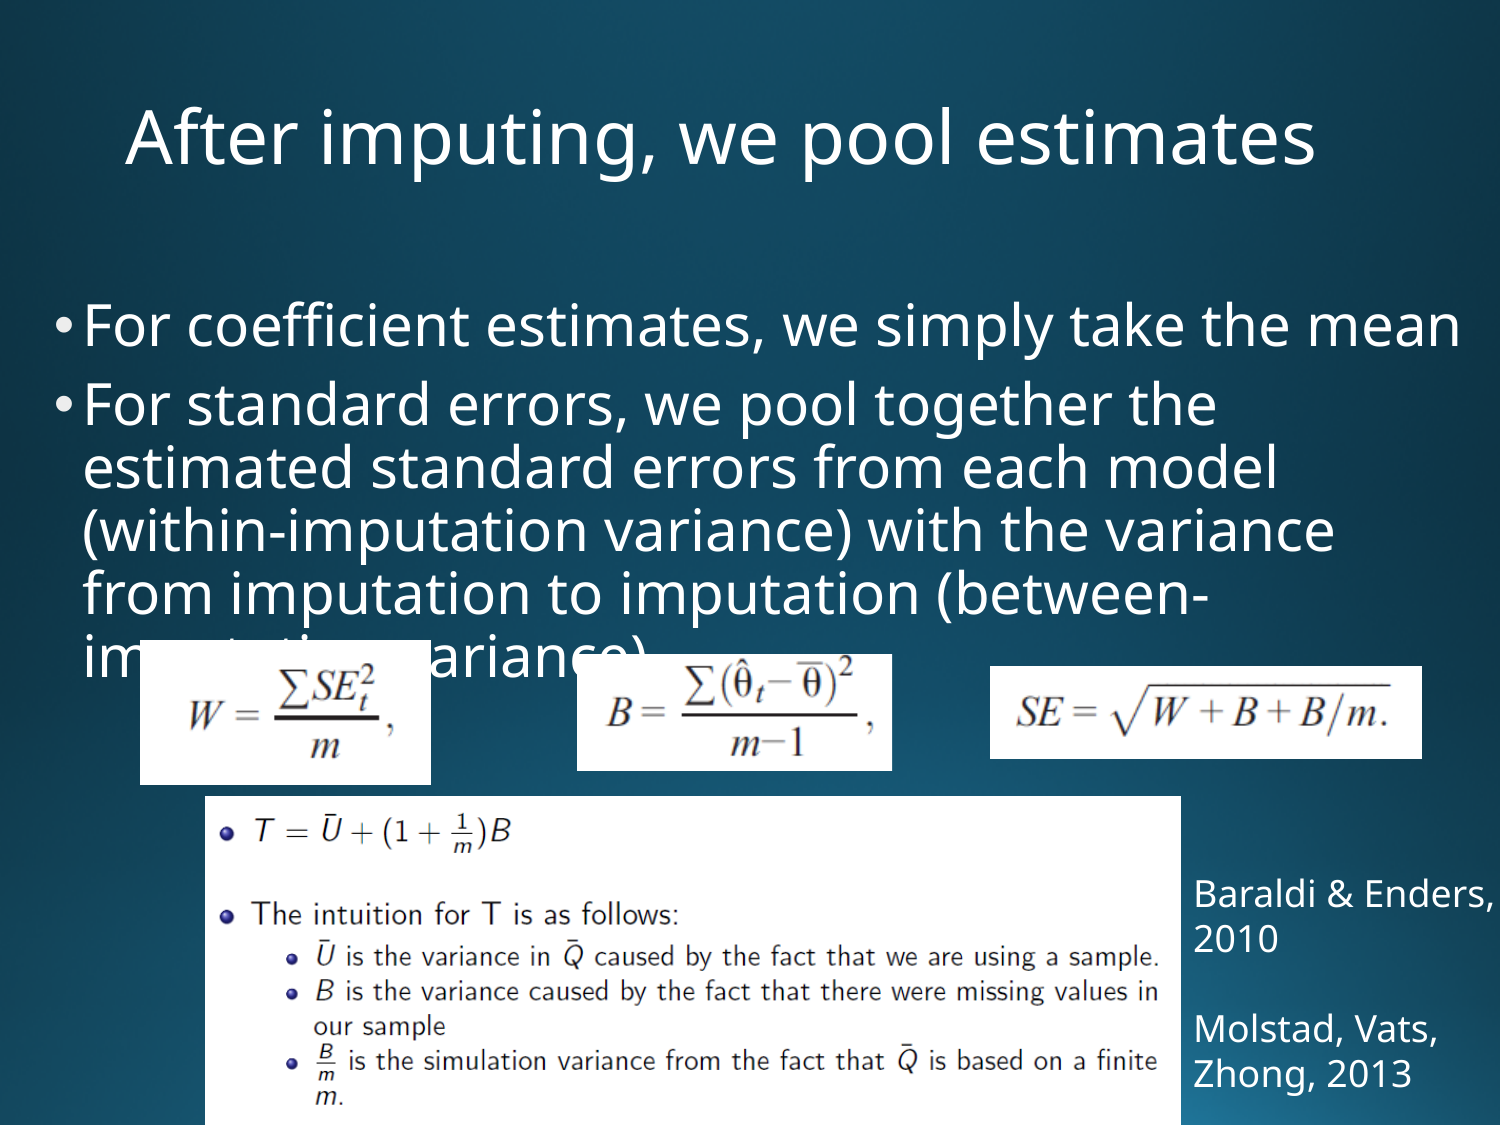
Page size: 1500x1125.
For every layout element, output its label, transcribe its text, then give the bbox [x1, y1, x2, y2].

picture [570, 654, 893, 771]
picture [0, 0, 1500, 1125]
picture [990, 666, 1423, 759]
text_box Baraldi & Enders, 2010 Molstad, Vats, Zhong, 2013 [1181, 862, 1500, 1103]
picture [140, 640, 431, 785]
title After imputing, we pool estimates [110, 0, 1405, 283]
list For coefficient estimates, we simply take the mean For standard errors, we pool together the estimated standard errors from each model (within-imputation variance) with the variance from imputation to imputation (between-imputation variance) [39, 289, 1482, 1014]
